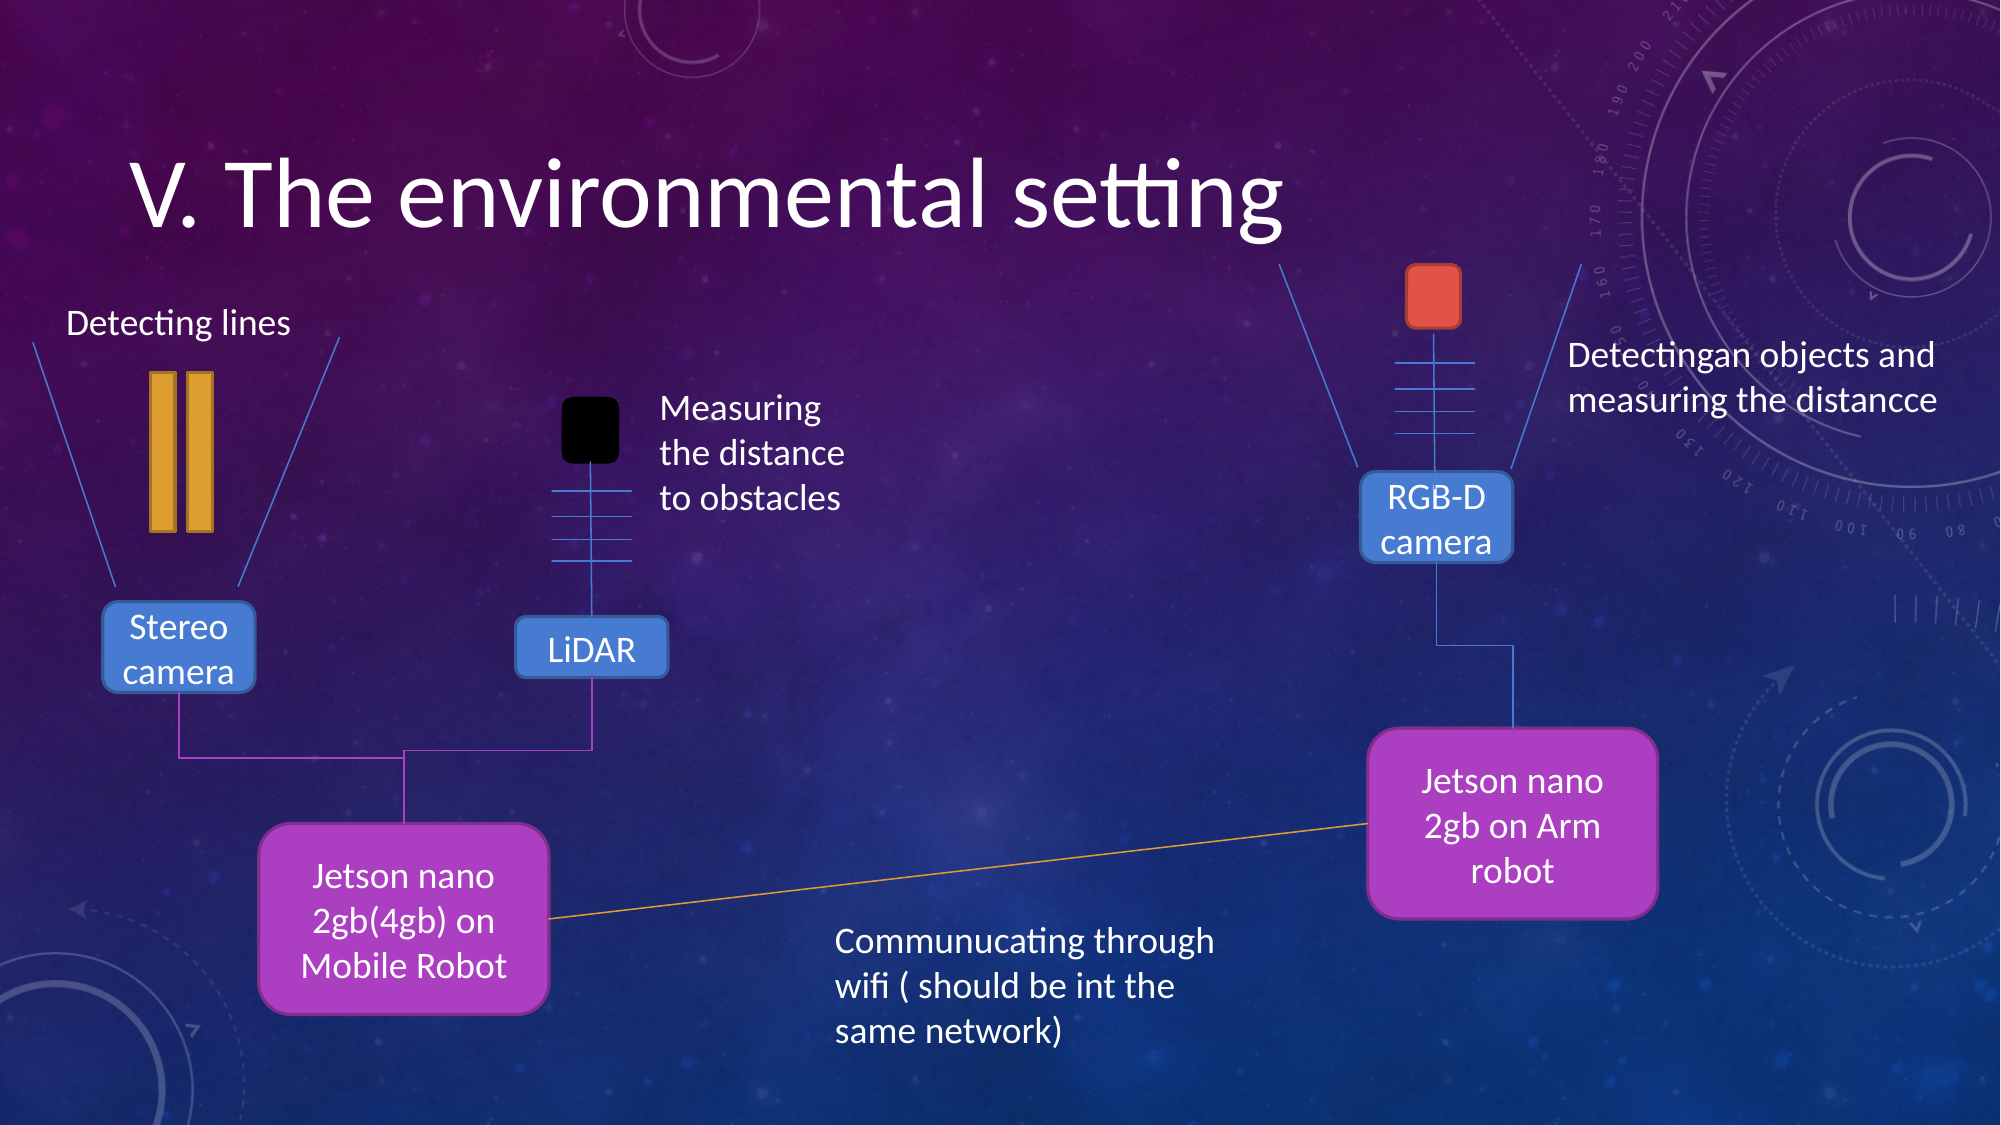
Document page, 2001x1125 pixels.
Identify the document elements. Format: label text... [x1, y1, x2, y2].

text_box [424, 656, 572, 845]
text_box Jetson nano 2gb on Arm robot [1366, 726, 1660, 921]
text_box [1404, 263, 1463, 330]
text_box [1510, 264, 1582, 469]
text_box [1391, 606, 1558, 684]
text_box Measuring the distance to obstacles [644, 375, 886, 526]
text_box [149, 371, 177, 533]
text_box [186, 371, 214, 533]
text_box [548, 823, 1368, 920]
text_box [1279, 264, 1358, 468]
text_box [561, 396, 620, 464]
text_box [237, 337, 340, 587]
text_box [32, 342, 116, 587]
text_box Communucating through wifi ( should be int the same network) [820, 931, 1238, 1058]
text_box RGB-D camera [1358, 469, 1515, 565]
text_box LiDAR [514, 614, 670, 680]
text_box Stereo camera [101, 600, 257, 695]
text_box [225, 645, 358, 871]
text_box Detecting lines [51, 290, 307, 350]
picture [0, 0, 2001, 1125]
text_box Jetson nano 2gb(4gb) on Mobile Robot [257, 821, 551, 1017]
text_box Detectingan objects and measuring the distancce [1587, 322, 1971, 428]
text_box V. The environmental setting [115, 120, 1818, 255]
